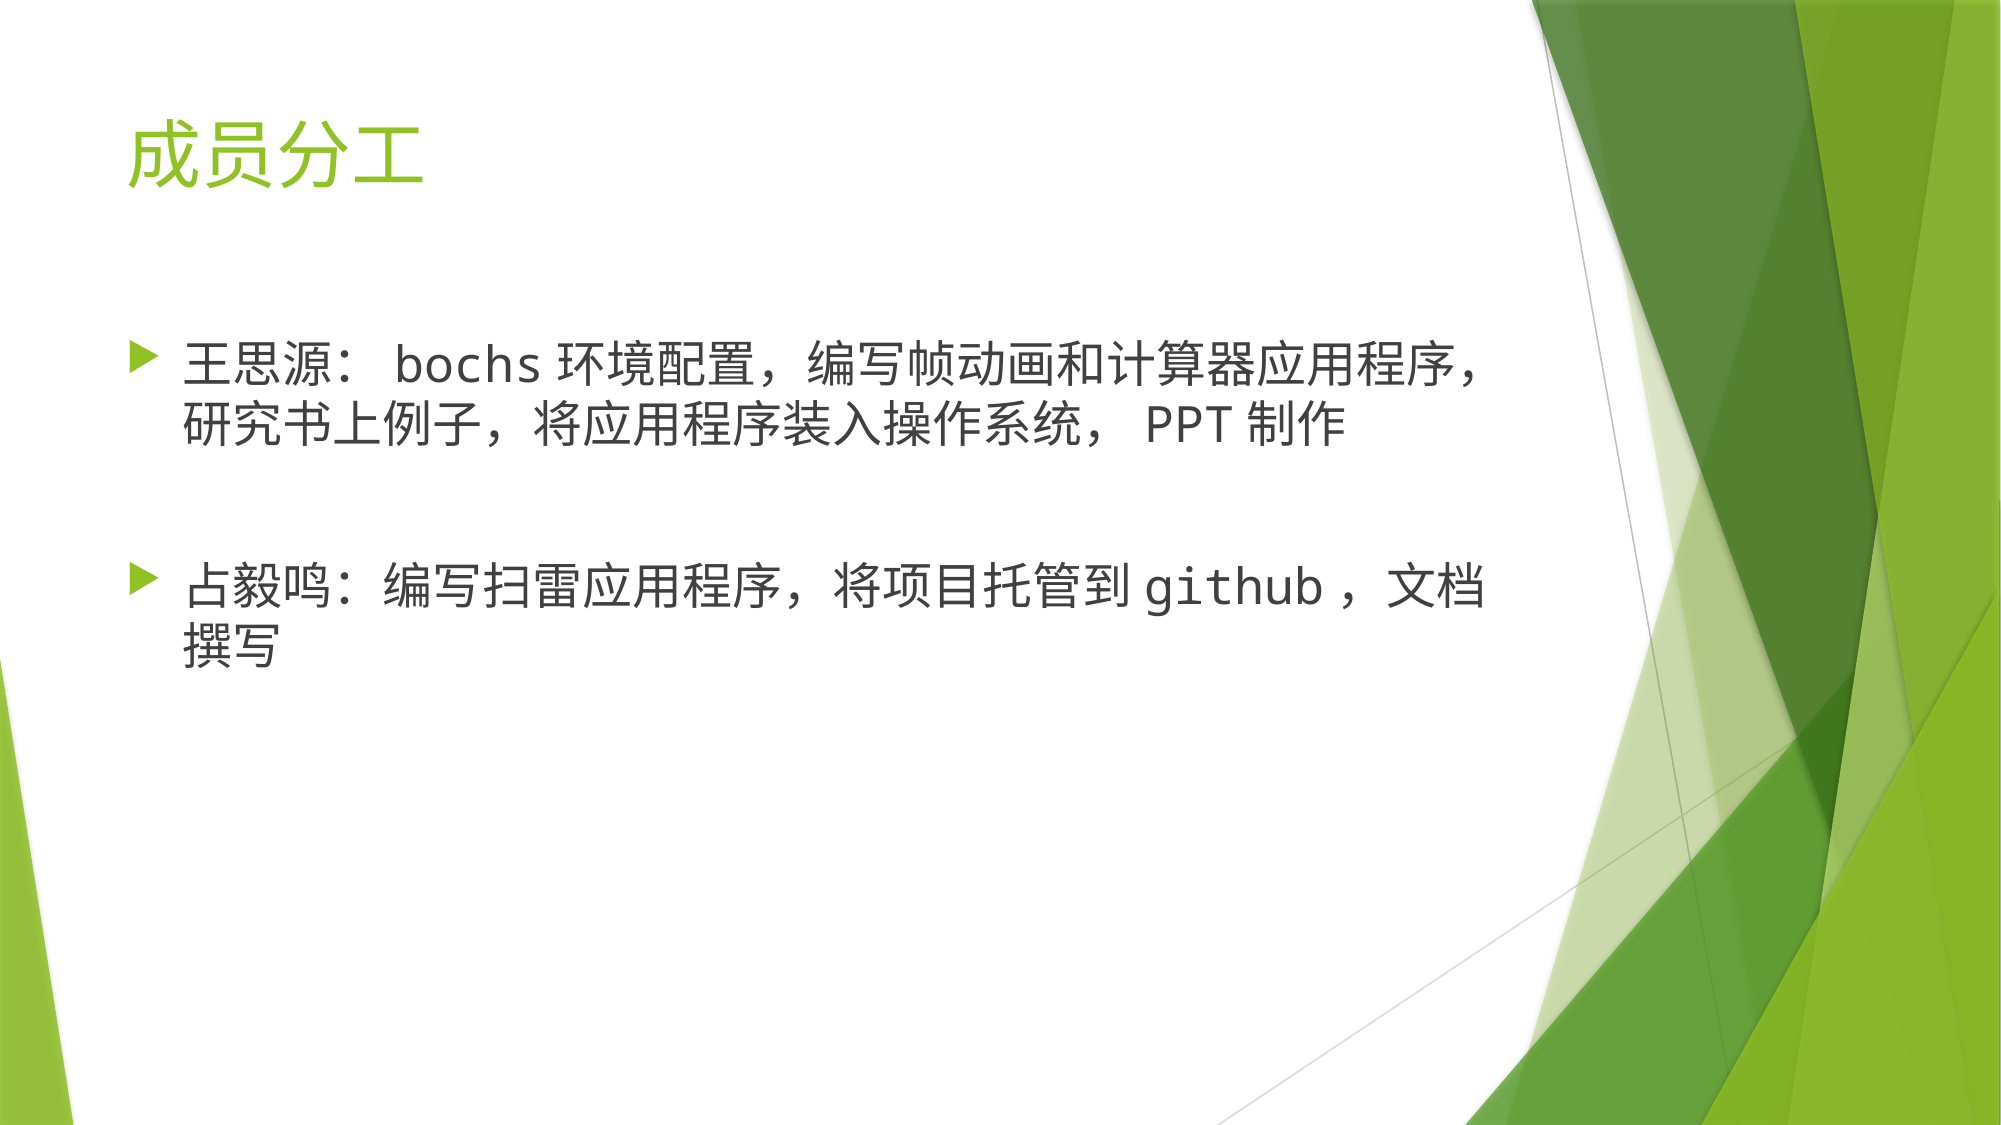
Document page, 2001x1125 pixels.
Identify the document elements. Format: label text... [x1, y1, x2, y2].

title 成员分工 [111, 99, 1522, 220]
list 王思源：bochs环境配置，编写帧动画和计算器应用程序，研究书上例子，将应用程序装入操作系统，PPT制作 占毅鸣：编写扫雷应用程序，将项目托管到github，文档撰写 [111, 244, 1522, 991]
